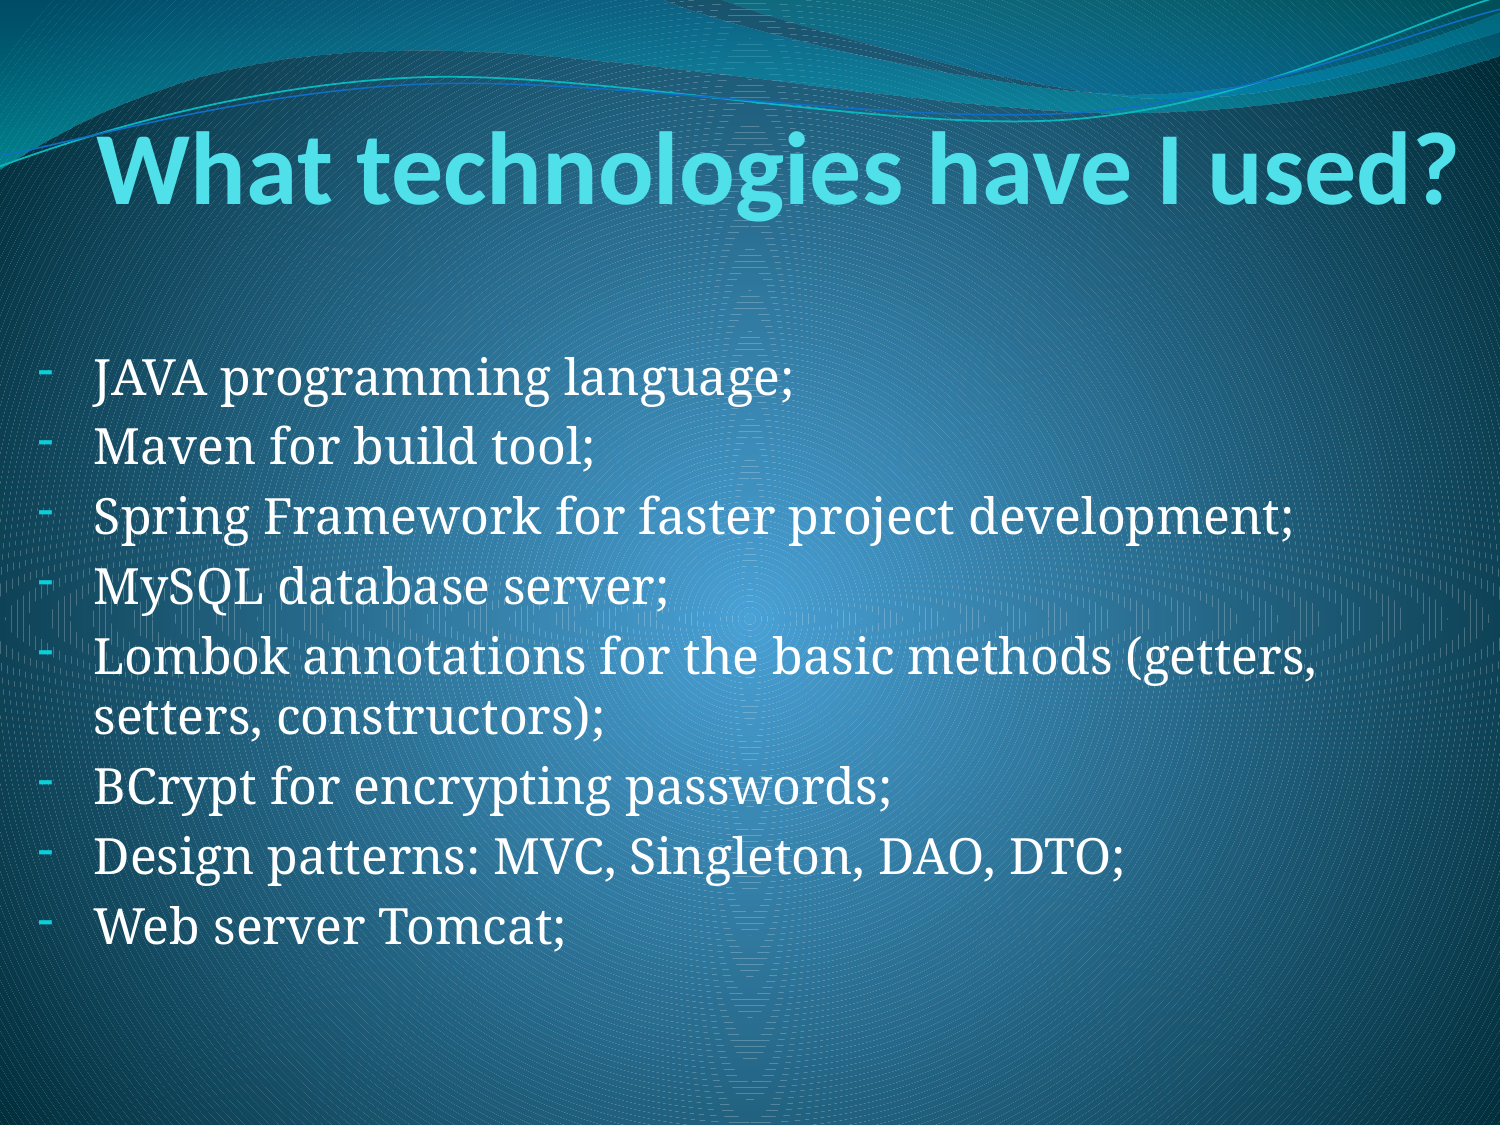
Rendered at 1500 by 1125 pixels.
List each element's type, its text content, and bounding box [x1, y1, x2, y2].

title What technologies have I used? [62, 0, 1500, 225]
subtitle JAVA programming language; Maven for build tool; Spring Framework for faster project development; MySQL database server; Lombok annotations for the basic methods (getters, setters, constructors); BCrypt for encrypting passwords; Design patterns: MVC, Singleton, DAO, DTO; Web server Tomcat; [37, 337, 1450, 988]
